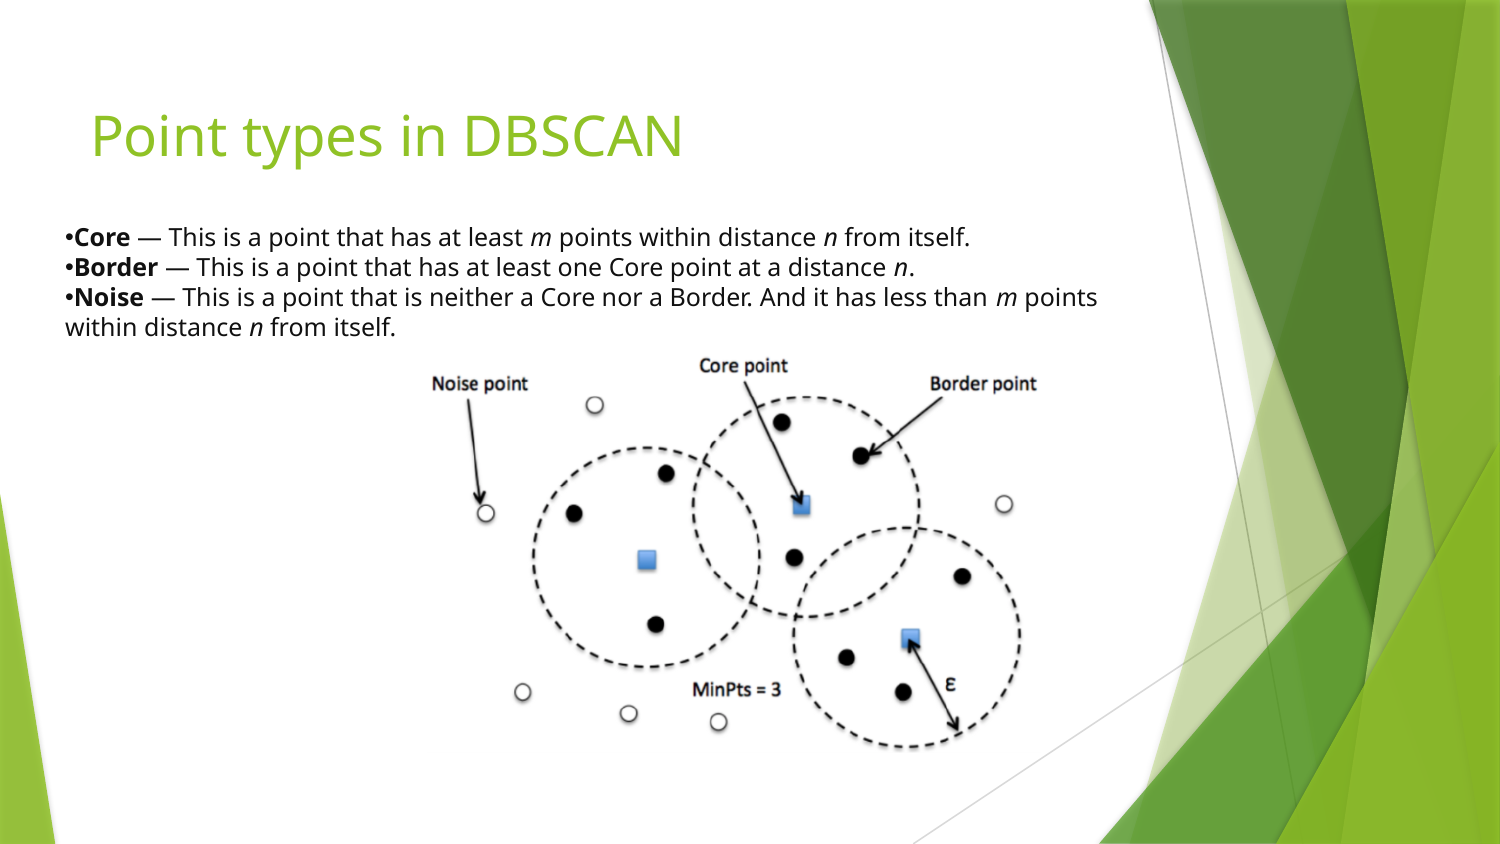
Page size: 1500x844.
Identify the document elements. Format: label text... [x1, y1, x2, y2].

picture [427, 351, 1042, 754]
text_box Core — This is a point that has at least m points within distance n from itself. Border — This is a point that has at least one Core point at a distance n. Noise — This is a point that is neither a Core nor a Border. And it has less than m points within distance n from itself. [50, 214, 1146, 349]
title Point types in DBSCAN [75, 16, 1276, 183]
